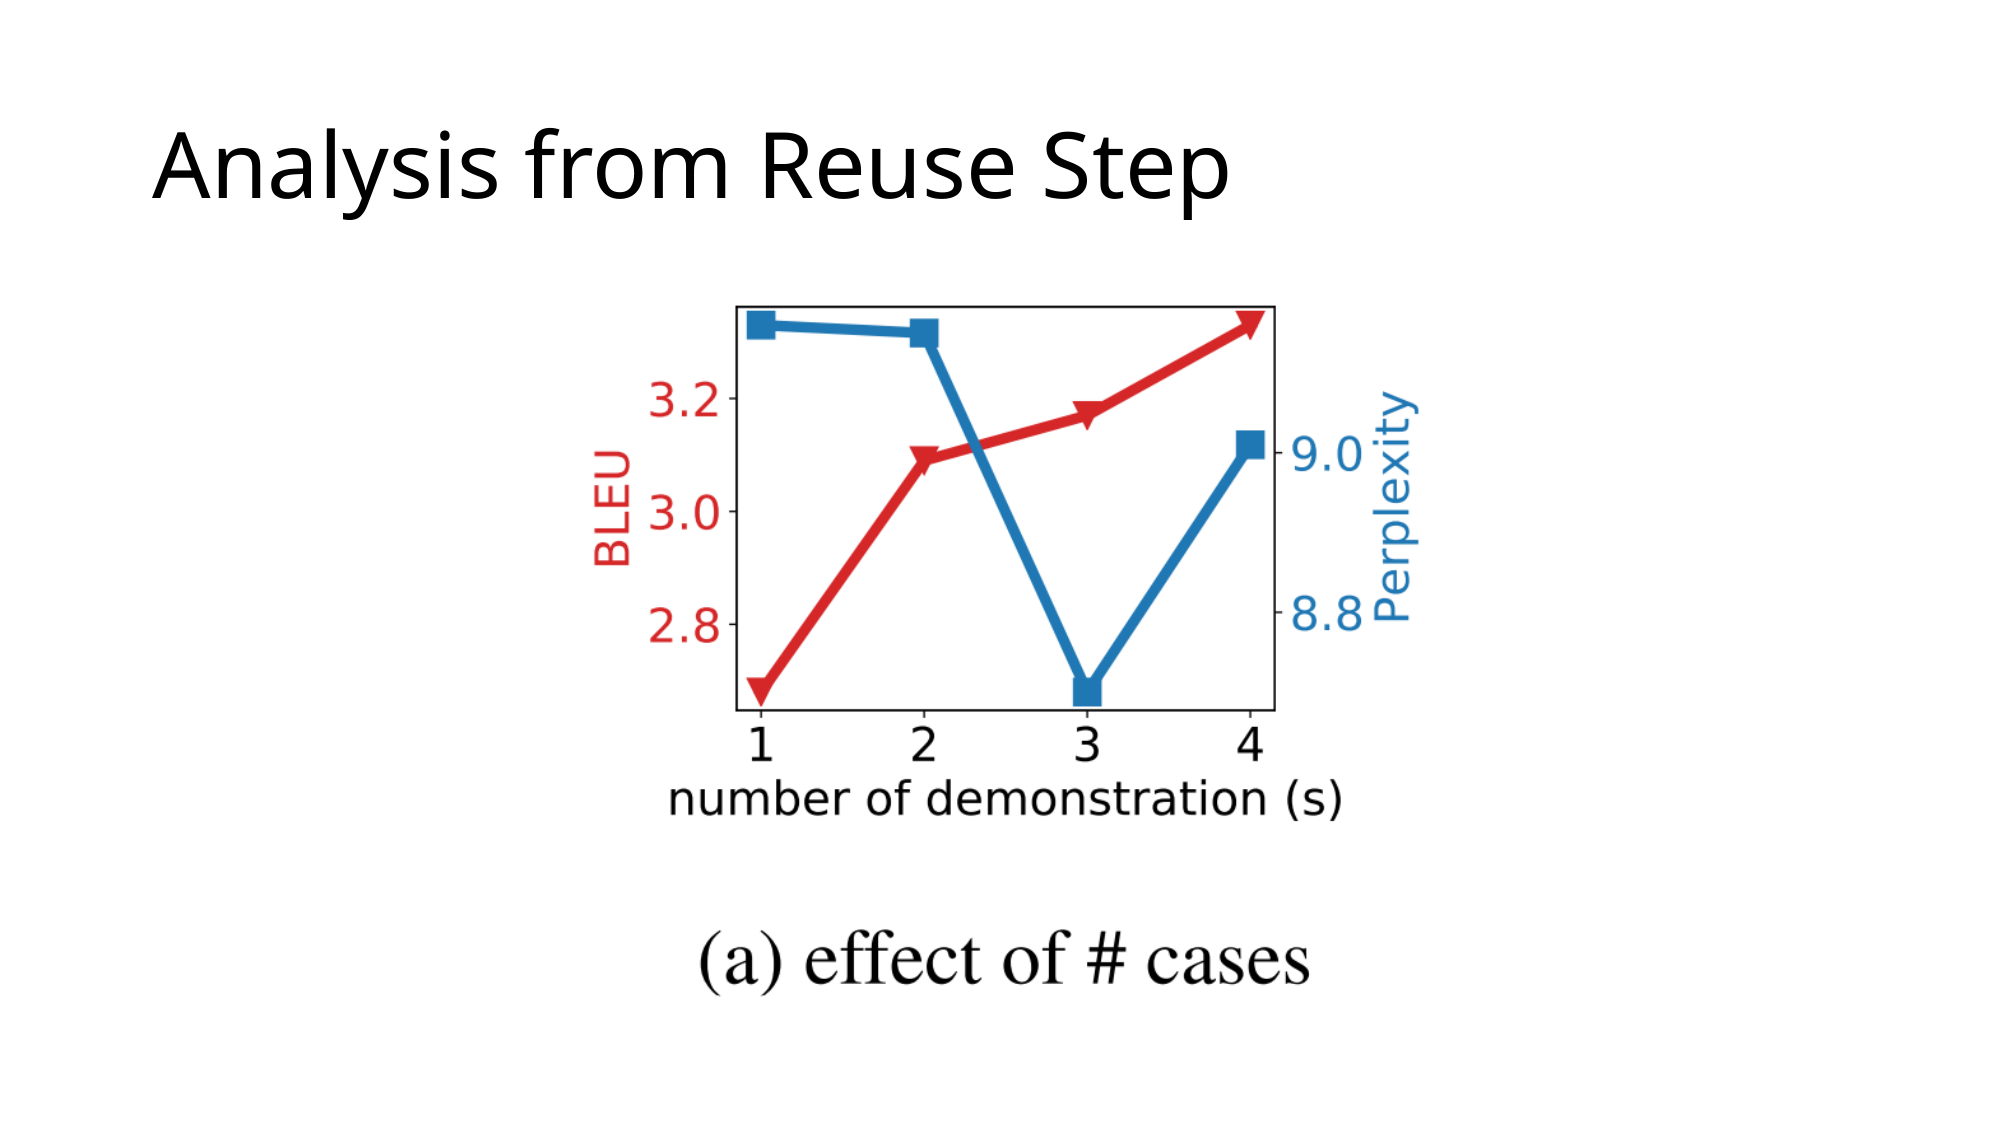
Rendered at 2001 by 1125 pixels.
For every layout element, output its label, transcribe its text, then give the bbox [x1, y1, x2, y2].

picture [547, 259, 1453, 999]
title Analysis from Reuse Step [137, 59, 1863, 278]
